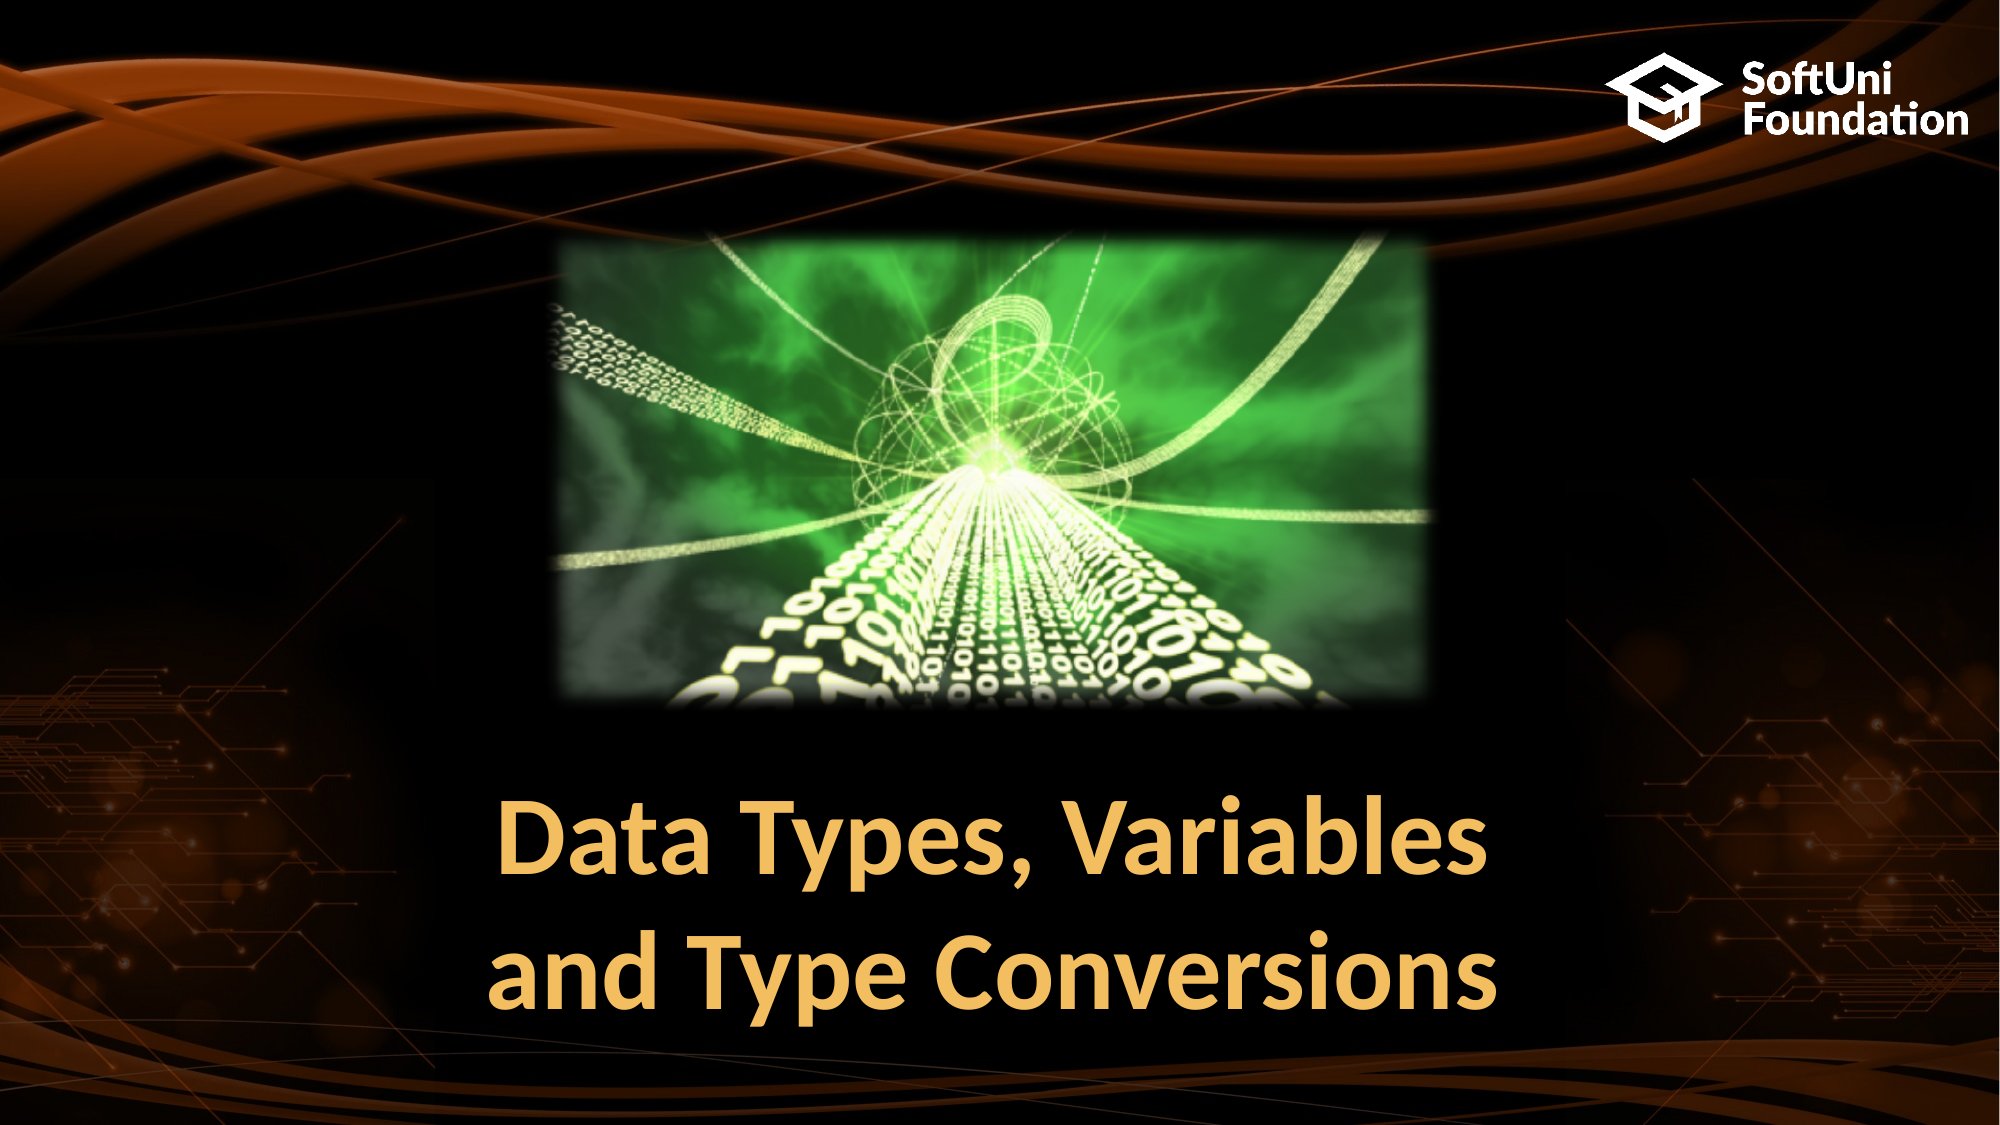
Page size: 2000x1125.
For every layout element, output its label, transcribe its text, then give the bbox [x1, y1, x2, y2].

title Data Types, Variables and Type Conversions [336, 752, 1650, 1038]
picture [0, 0, 2000, 1125]
